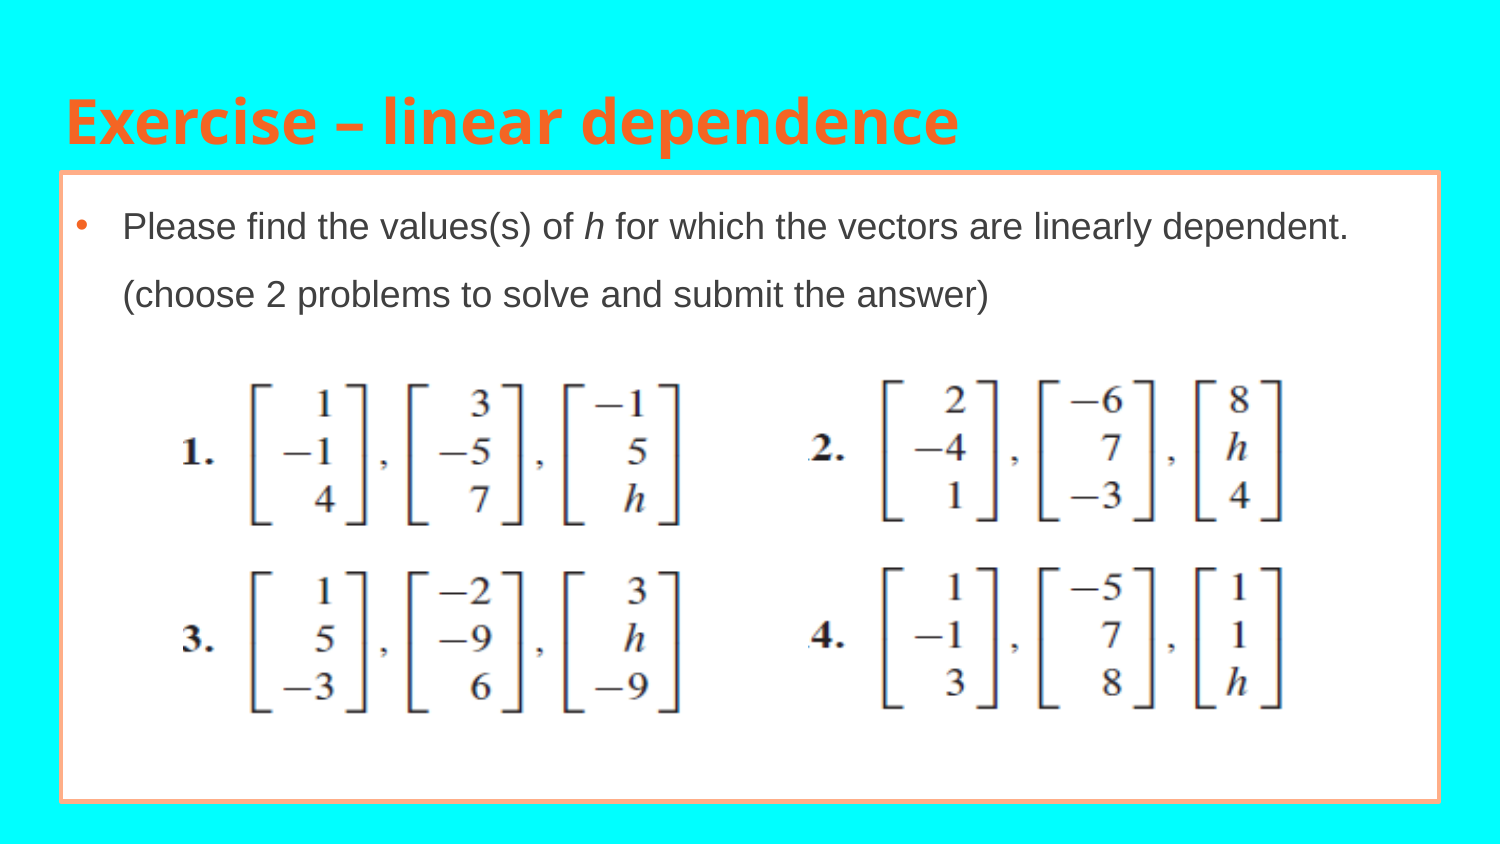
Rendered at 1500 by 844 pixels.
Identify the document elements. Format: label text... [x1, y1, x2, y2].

title Exercise – linear dependence [49, 67, 1448, 173]
picture [808, 373, 1294, 718]
picture [182, 373, 697, 724]
text_box Please find the values(s) of h for which the vectors are linearly dependent. (choose 2 problems to solve and submit the answer) [59, 170, 1441, 804]
